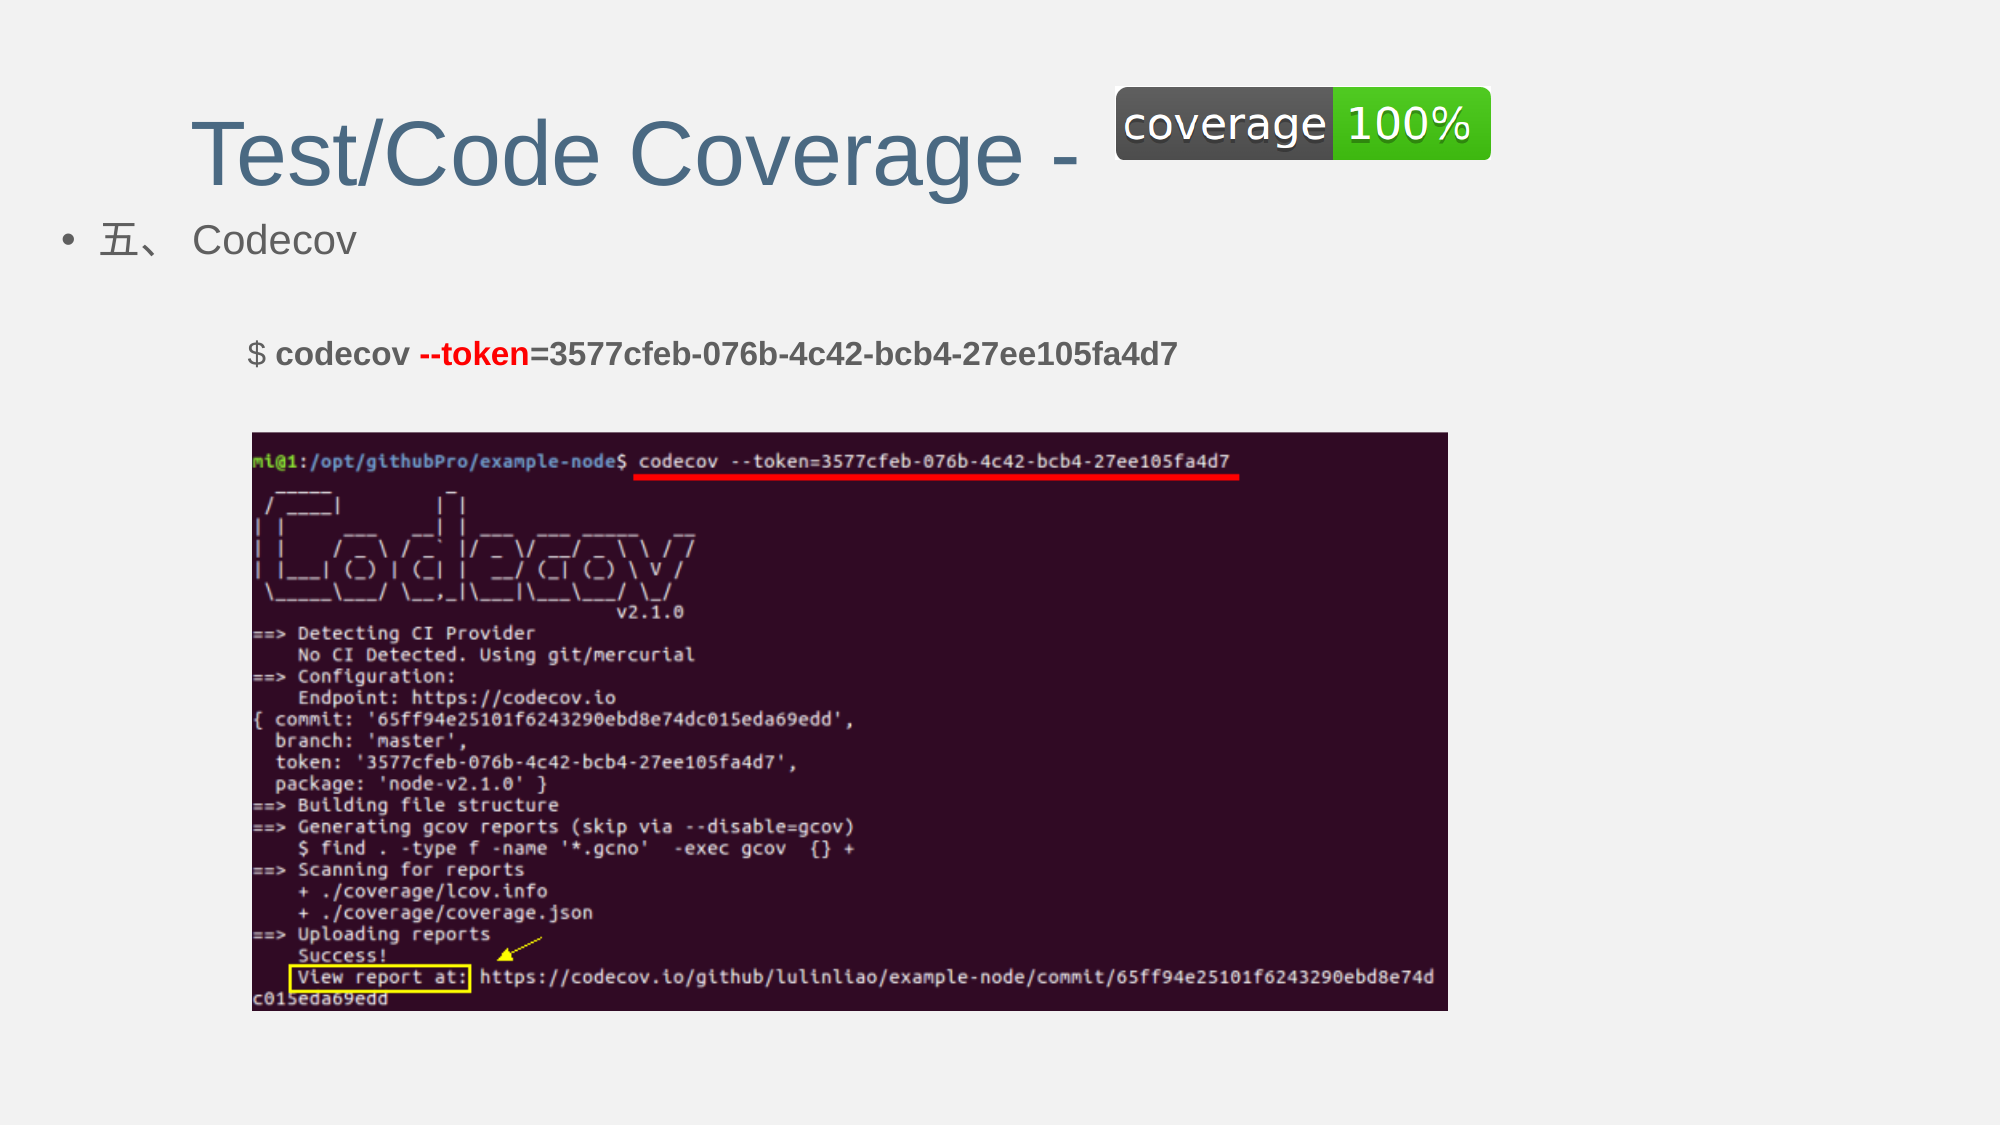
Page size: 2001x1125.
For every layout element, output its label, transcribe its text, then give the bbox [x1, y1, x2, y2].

text_box Test/Code Coverage - [175, 86, 1168, 212]
picture [1115, 86, 1491, 160]
text_box $ codecov --token=3577cfeb-076b-4c42-bcb4-27ee105fa4d7 [193, 293, 1884, 1011]
text_box 五、Codecov [46, 211, 1869, 1125]
picture [252, 431, 1448, 1011]
